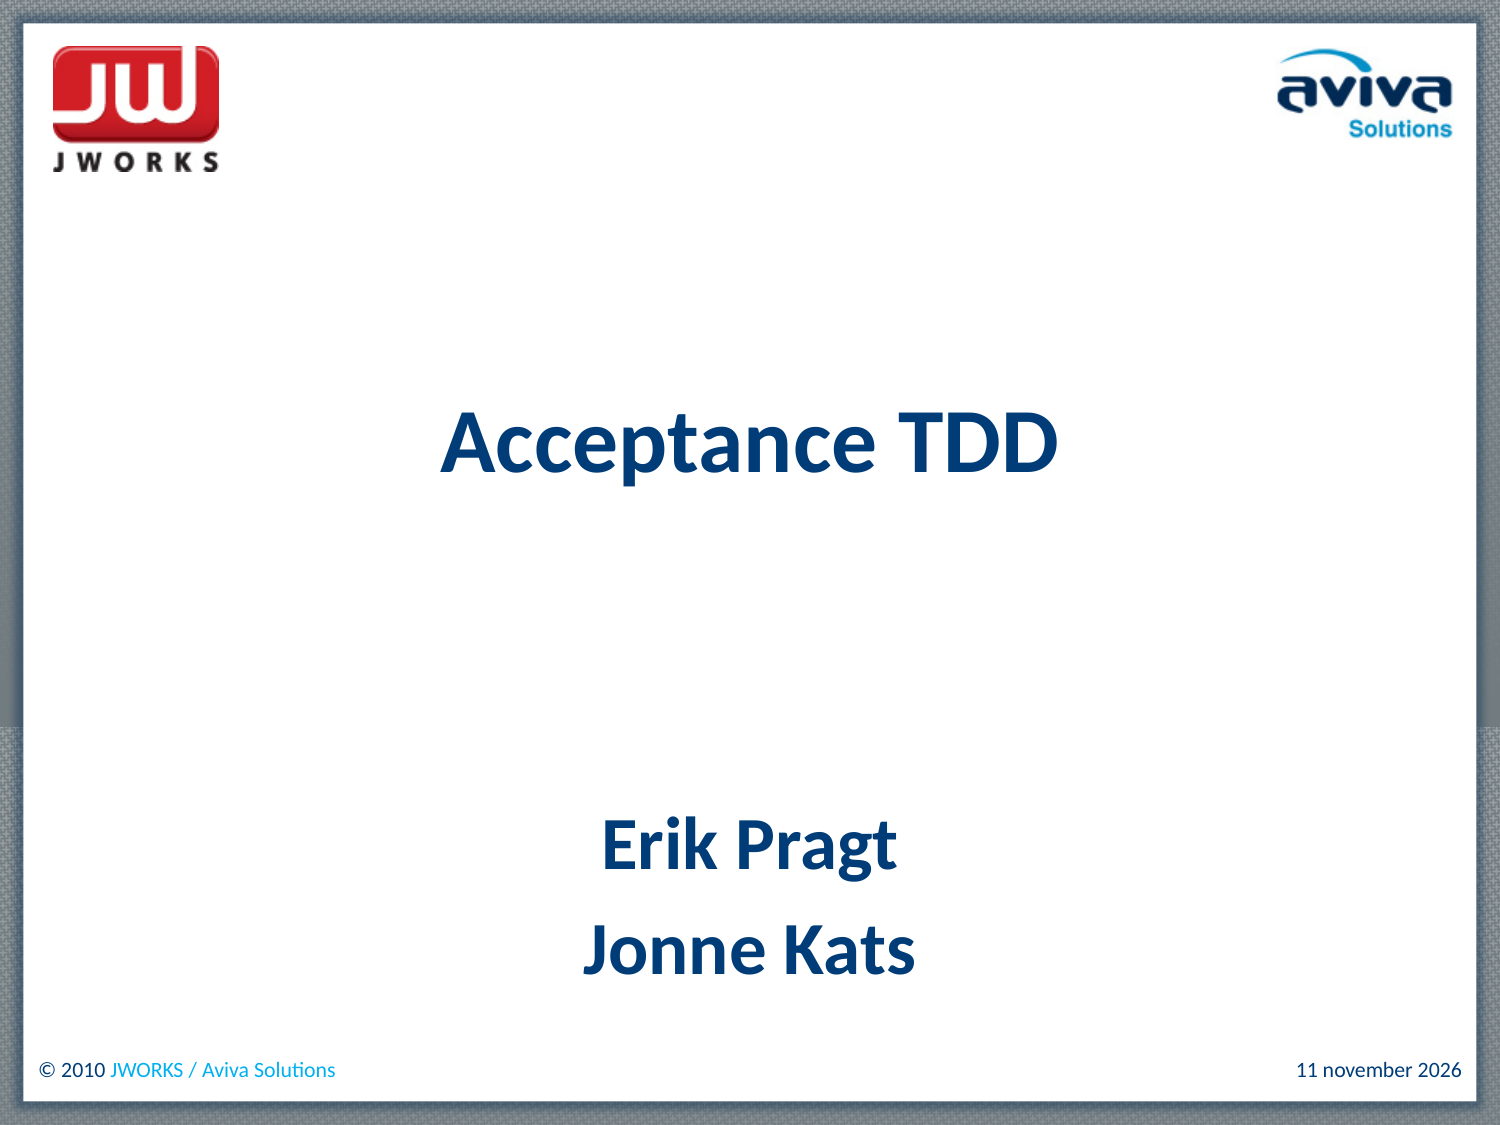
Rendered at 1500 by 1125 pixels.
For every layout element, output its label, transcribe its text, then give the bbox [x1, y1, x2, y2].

list Erik Pragt Jonne Kats [76, 786, 1424, 895]
picture [0, 0, 1500, 1125]
list Acceptance TDD [76, 373, 1424, 480]
